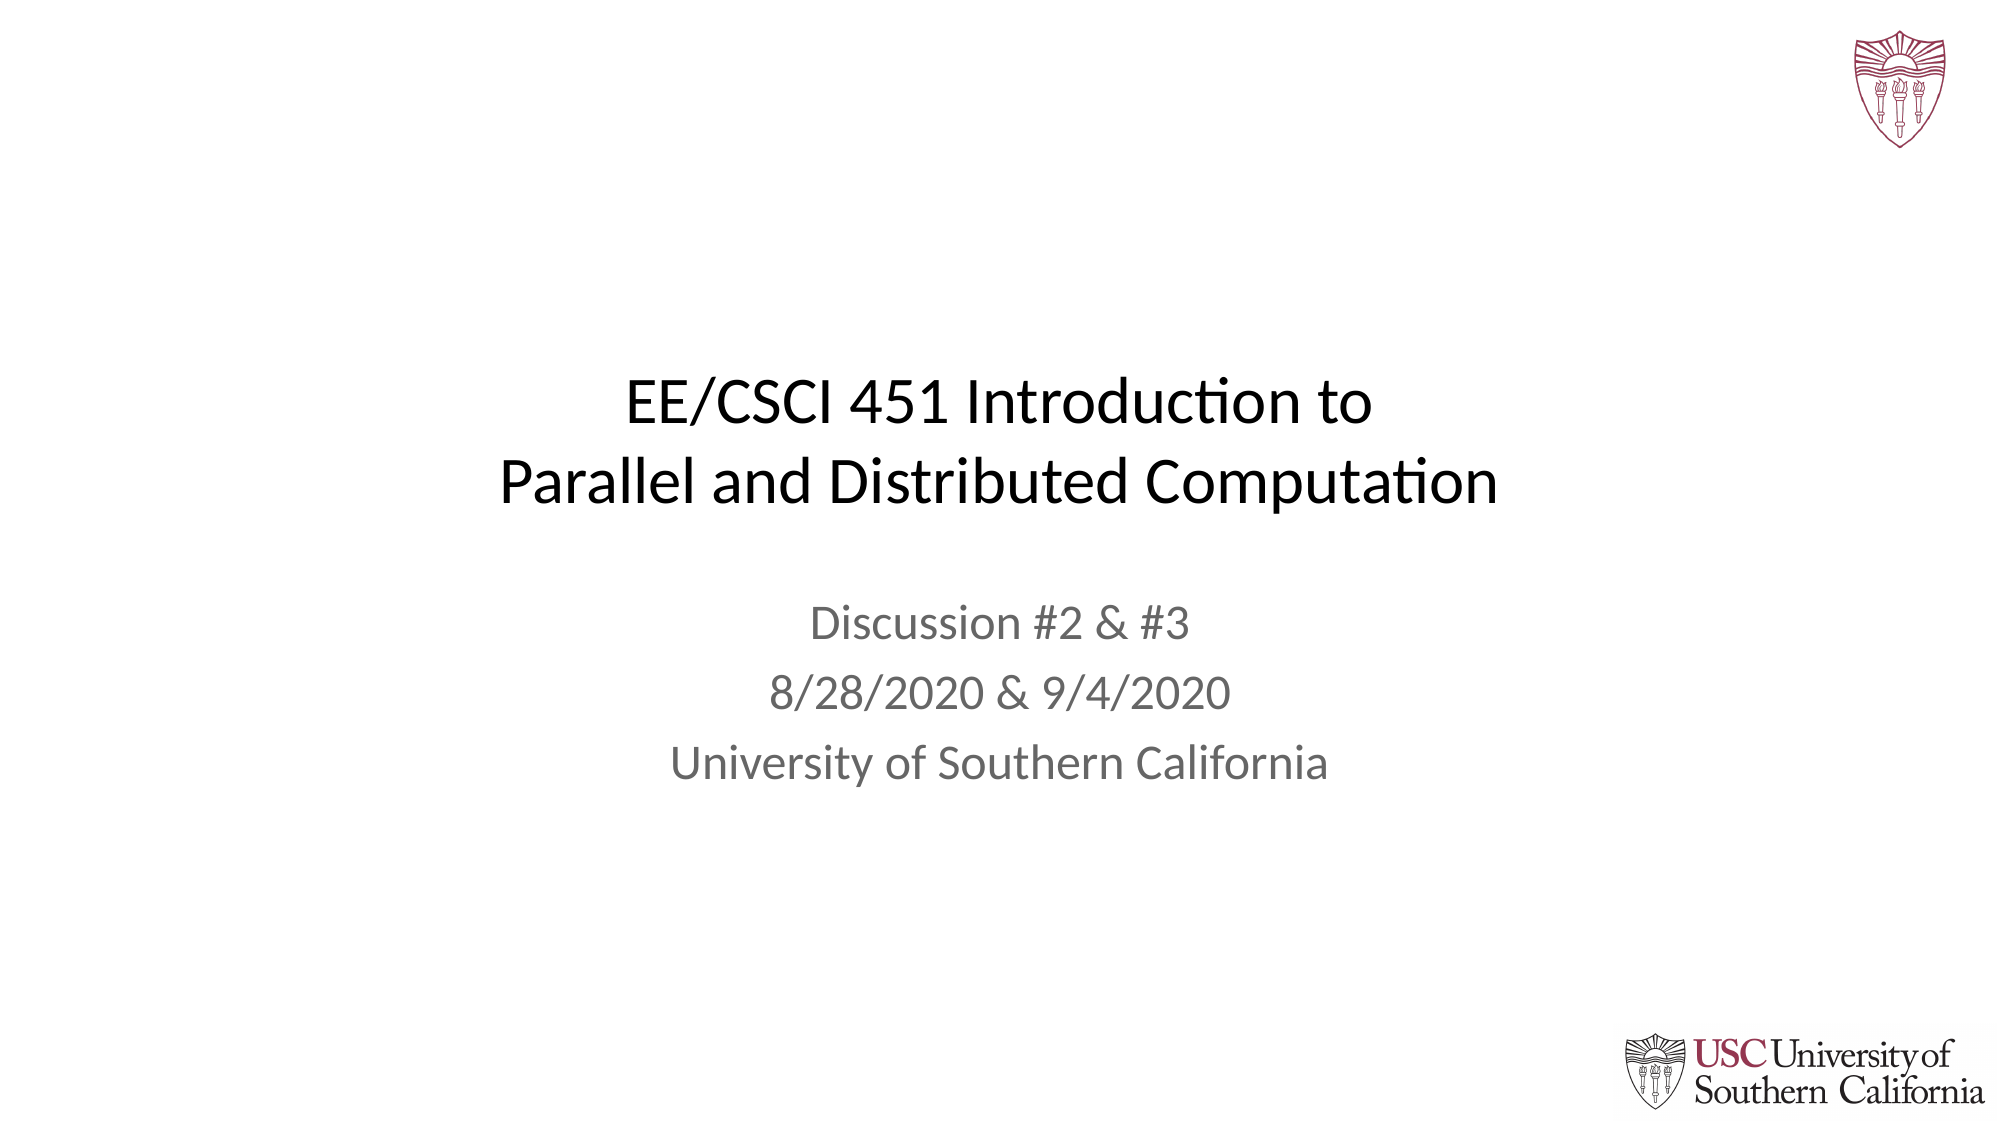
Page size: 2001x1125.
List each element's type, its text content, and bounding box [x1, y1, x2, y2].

text_box Discussion #2 & #3 8/28/2020 & 9/4/2020 University of Southern California [474, 512, 1525, 925]
text_box EE/CSCI 451 Introduction to Parallel and Distributed Computation [362, 349, 1638, 591]
